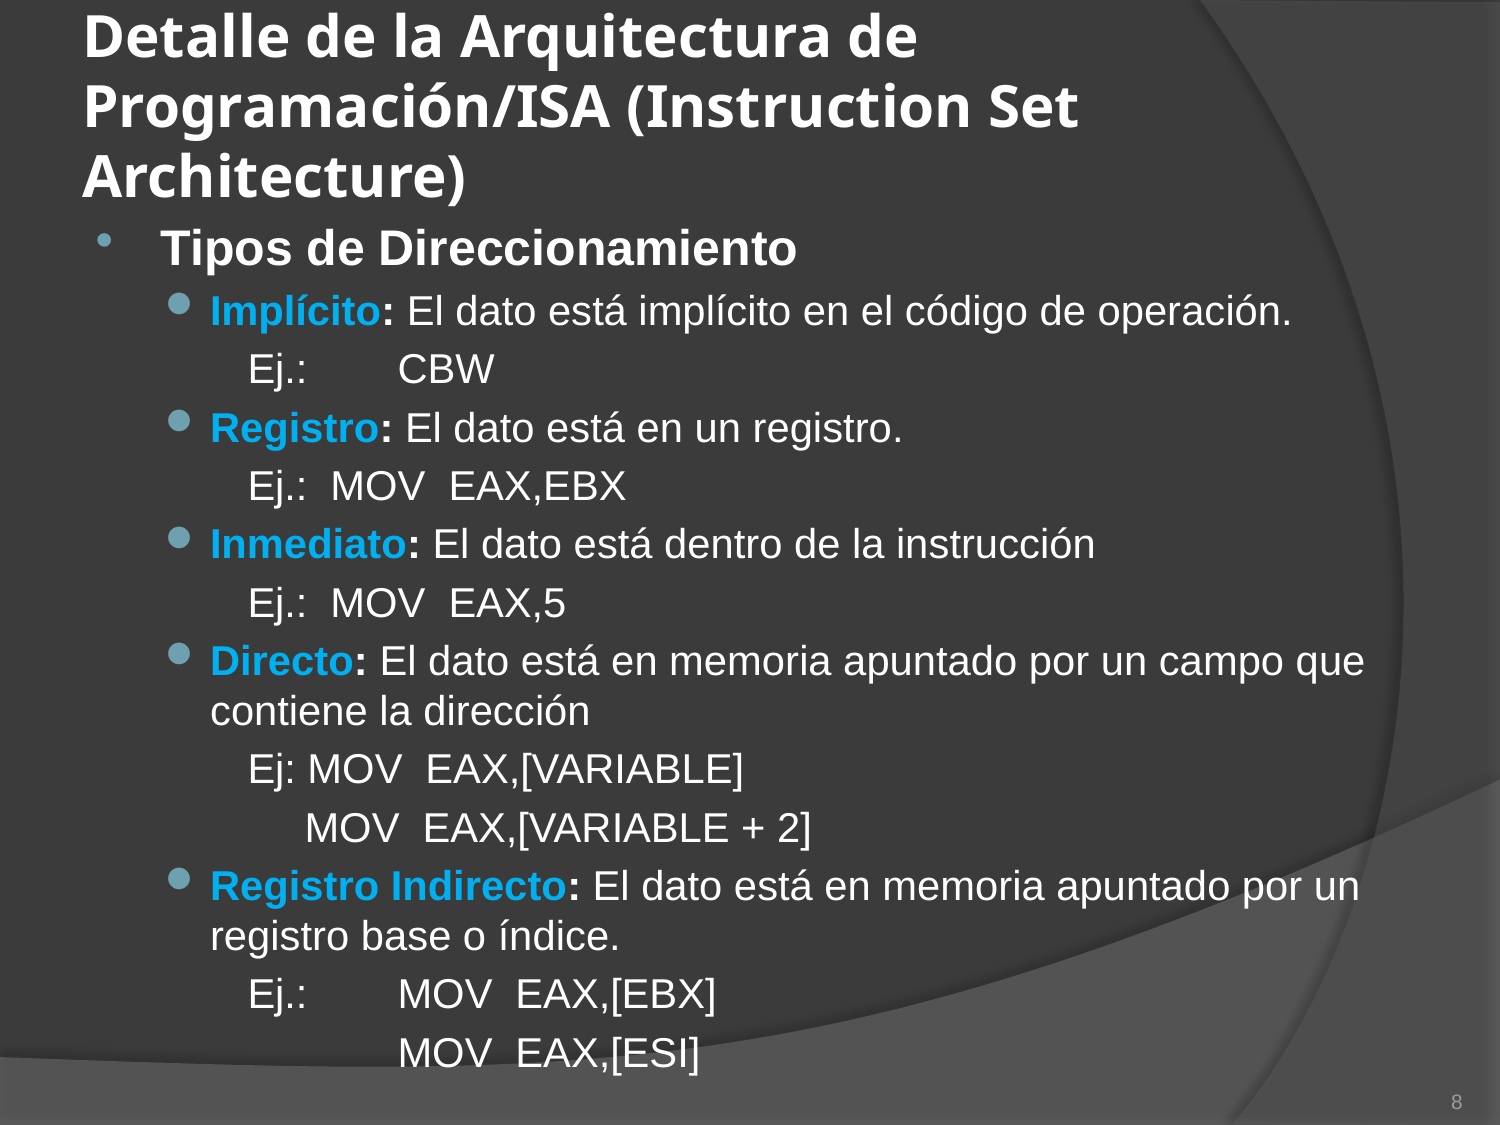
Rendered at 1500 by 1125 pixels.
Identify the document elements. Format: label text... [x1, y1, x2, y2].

slide_number 8 [1337, 1053, 1463, 1114]
list Tipos de Direccionamiento Implícito: El dato está implícito en el código de operación. Ej.: CBW Registro: El dato está en un registro. Ej.: MOV EAX,EBX Inmediato: El dato está dentro de la instrucción Ej.: MOV EAX,5 Directo: El dato está en memoria apuntado por un campo que contiene la dirección Ej: MOV EAX,[VARIABLE] MOV EAX,[VARIABLE + 2] Registro Indirecto: El dato está en memoria apuntado por un registro base o índice. Ej.: MOV EAX,[EBX] MOV EAX,[ESI] [76, 208, 1447, 1035]
title Detalle de la Arquitectura de Programación/ISA (Instruction Set Architecture) [75, 45, 1300, 233]
